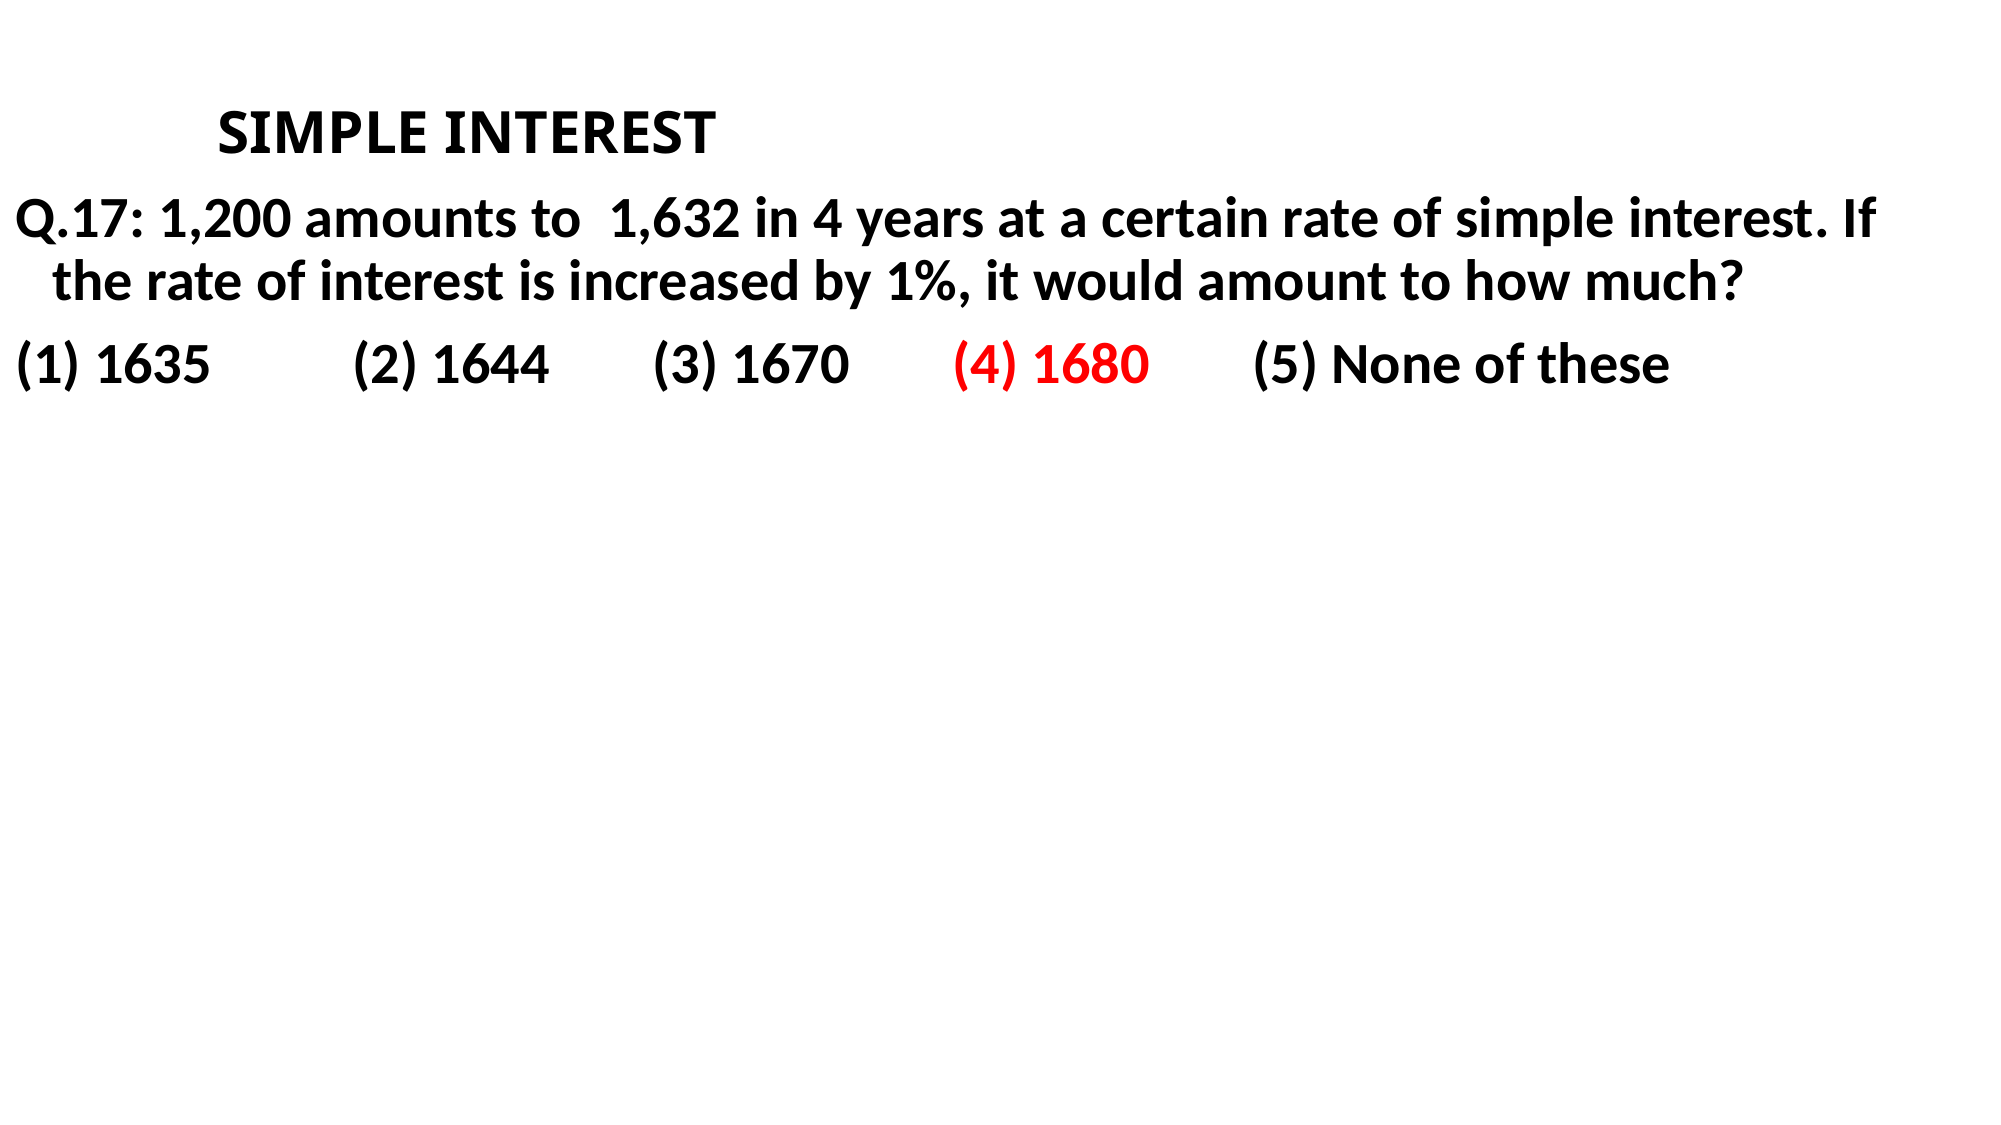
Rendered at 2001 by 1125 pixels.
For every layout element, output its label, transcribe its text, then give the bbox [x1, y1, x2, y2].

list SIMPLE INTEREST Q.17: 1,200 amounts to 1,632 in 4 years at a certain rate of simple interest. If the rate of interest is increased by 1%, it would amount to how much? (1) 1635 (2) 1644 (3) 1670 (4) 1680 (5) None of these [0, 95, 1925, 1053]
